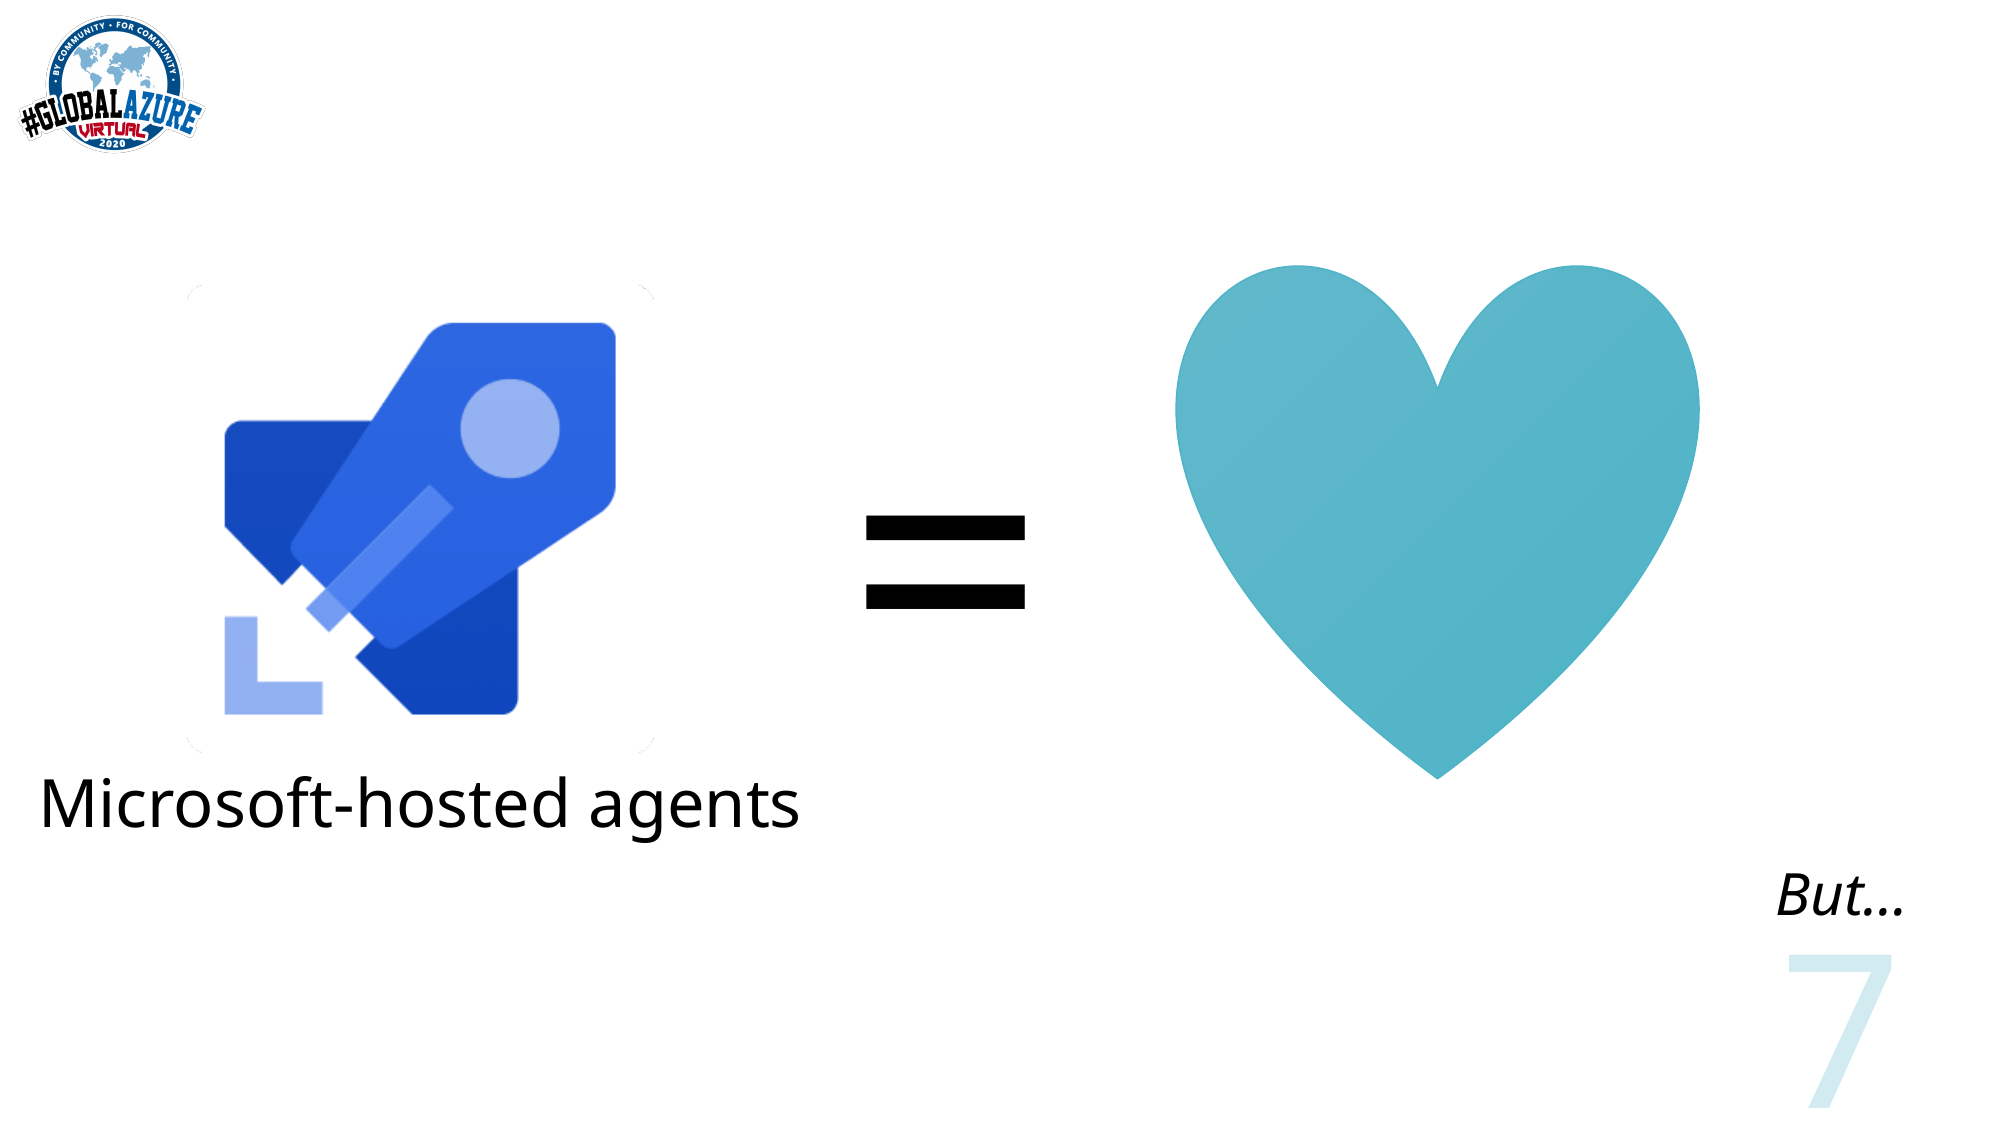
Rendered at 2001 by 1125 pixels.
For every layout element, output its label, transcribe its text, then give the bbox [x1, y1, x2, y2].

picture [17, 12, 206, 158]
text_box [1175, 265, 1700, 780]
text_box = [832, 331, 1061, 762]
slide_number 7 [1437, 963, 1918, 1125]
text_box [74, 284, 767, 850]
text_box But… [1760, 849, 1923, 935]
